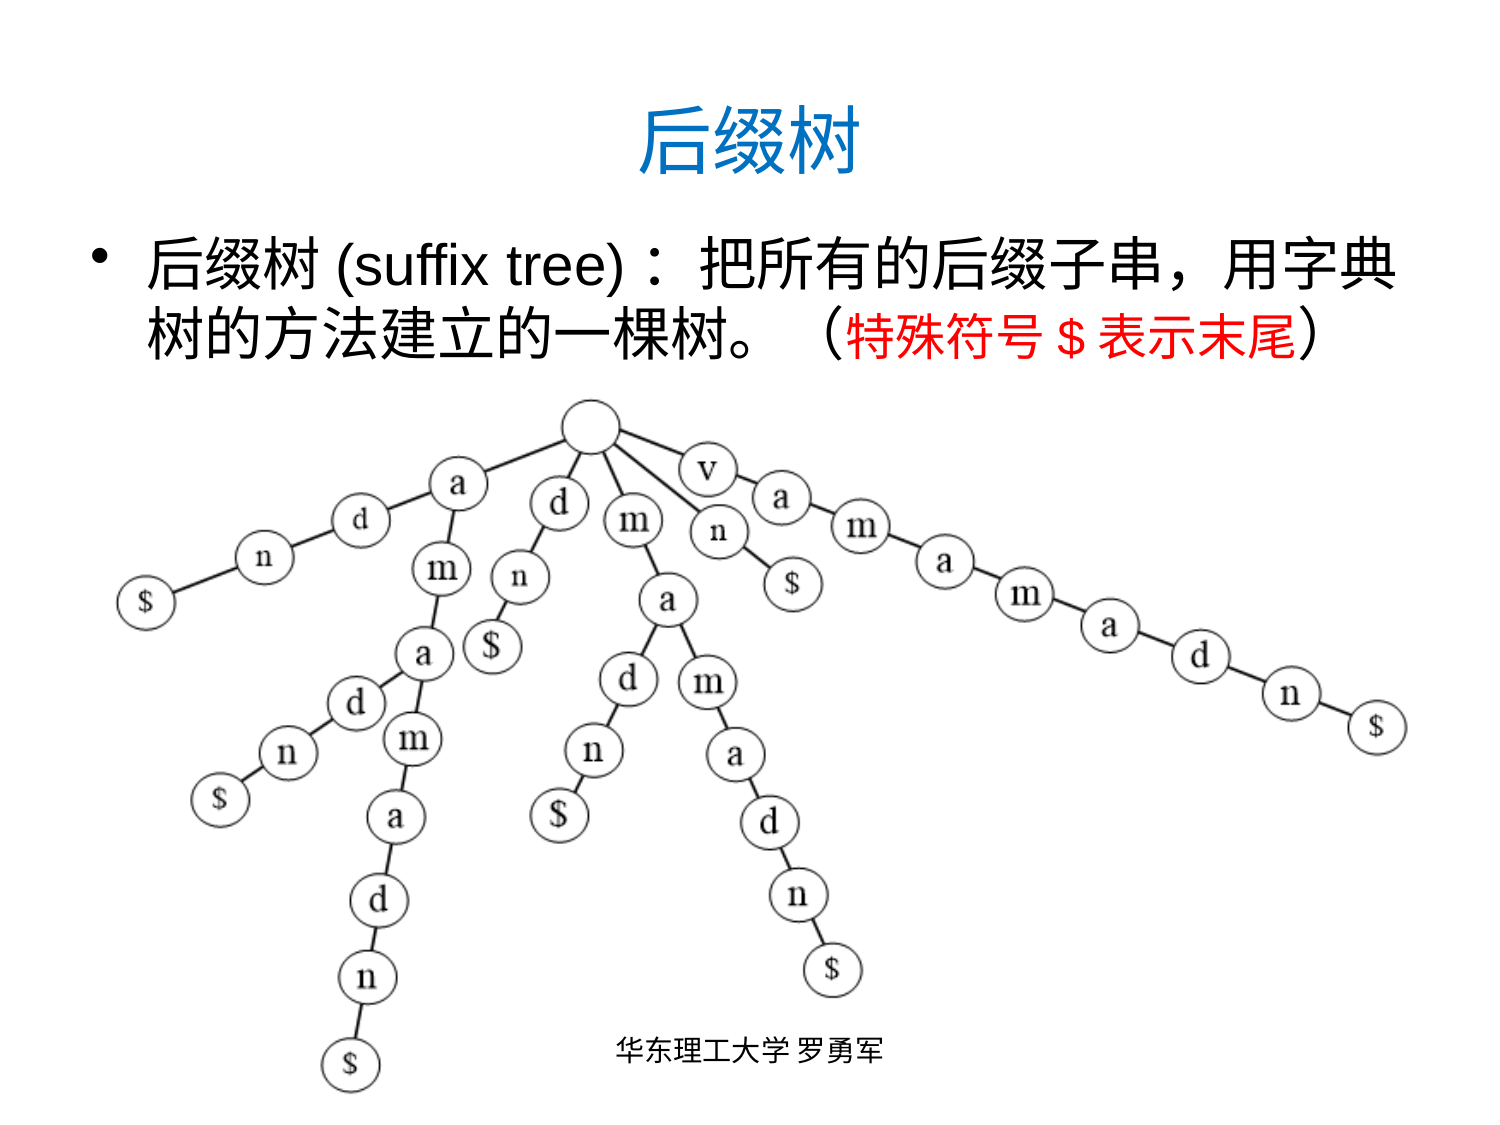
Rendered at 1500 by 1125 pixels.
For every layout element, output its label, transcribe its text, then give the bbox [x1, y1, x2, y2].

list 后缀树(suffix tree)：把所有的后缀子串，用字典树的方法建立的一棵树。（特殊符号$表示末尾） [75, 219, 1425, 379]
picture [111, 395, 1413, 1101]
title 后缀树 [75, 45, 1425, 219]
